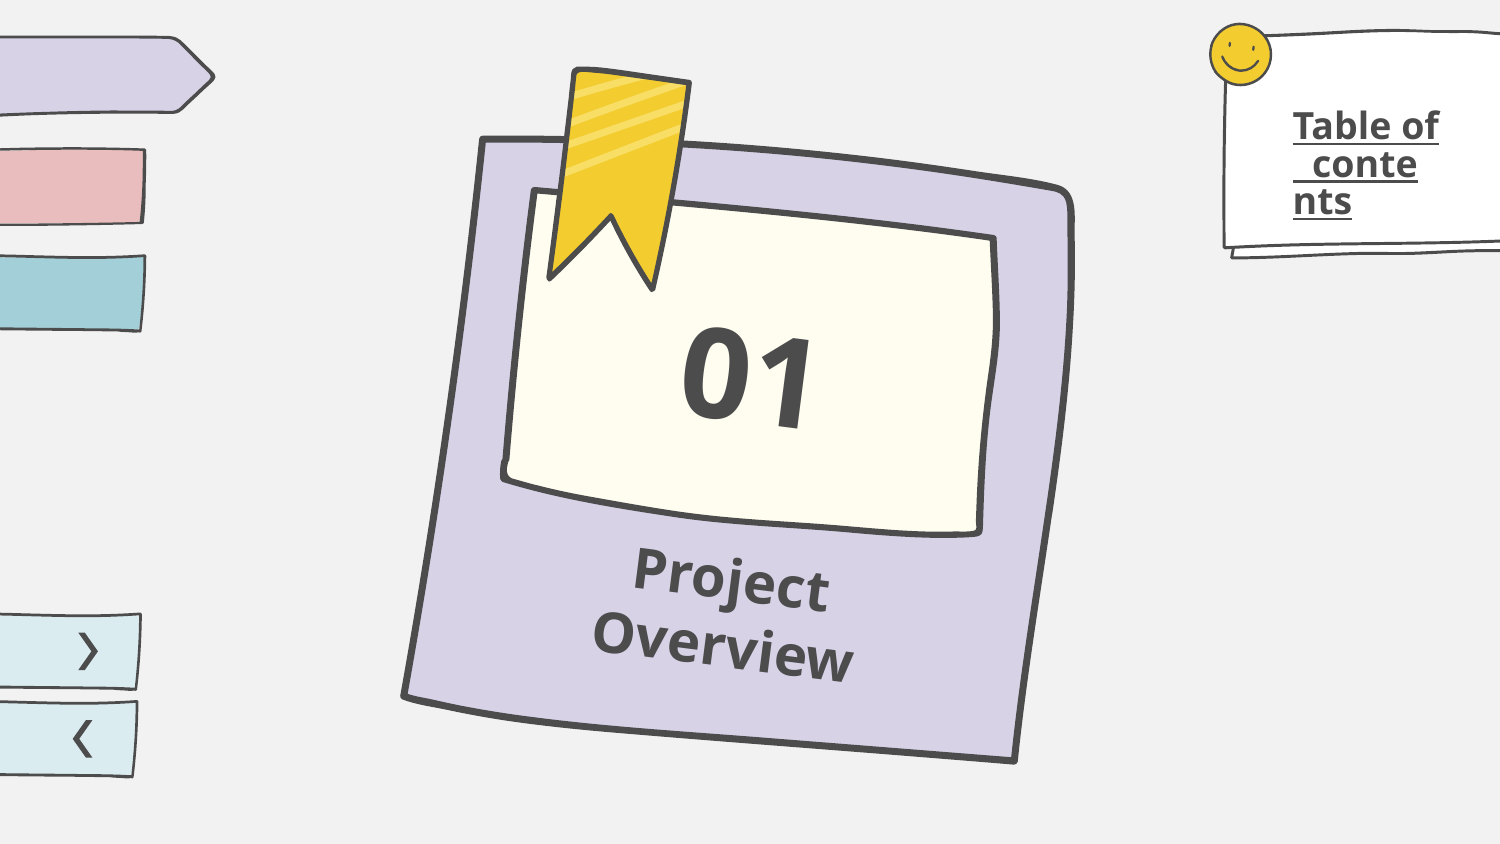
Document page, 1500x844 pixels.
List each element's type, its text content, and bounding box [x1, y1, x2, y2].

text_box Table of contents [1277, 87, 1455, 119]
title Project Overview [548, 550, 902, 715]
text_box [72, 720, 93, 758]
title 01 [576, 290, 930, 456]
text_box [78, 632, 98, 671]
